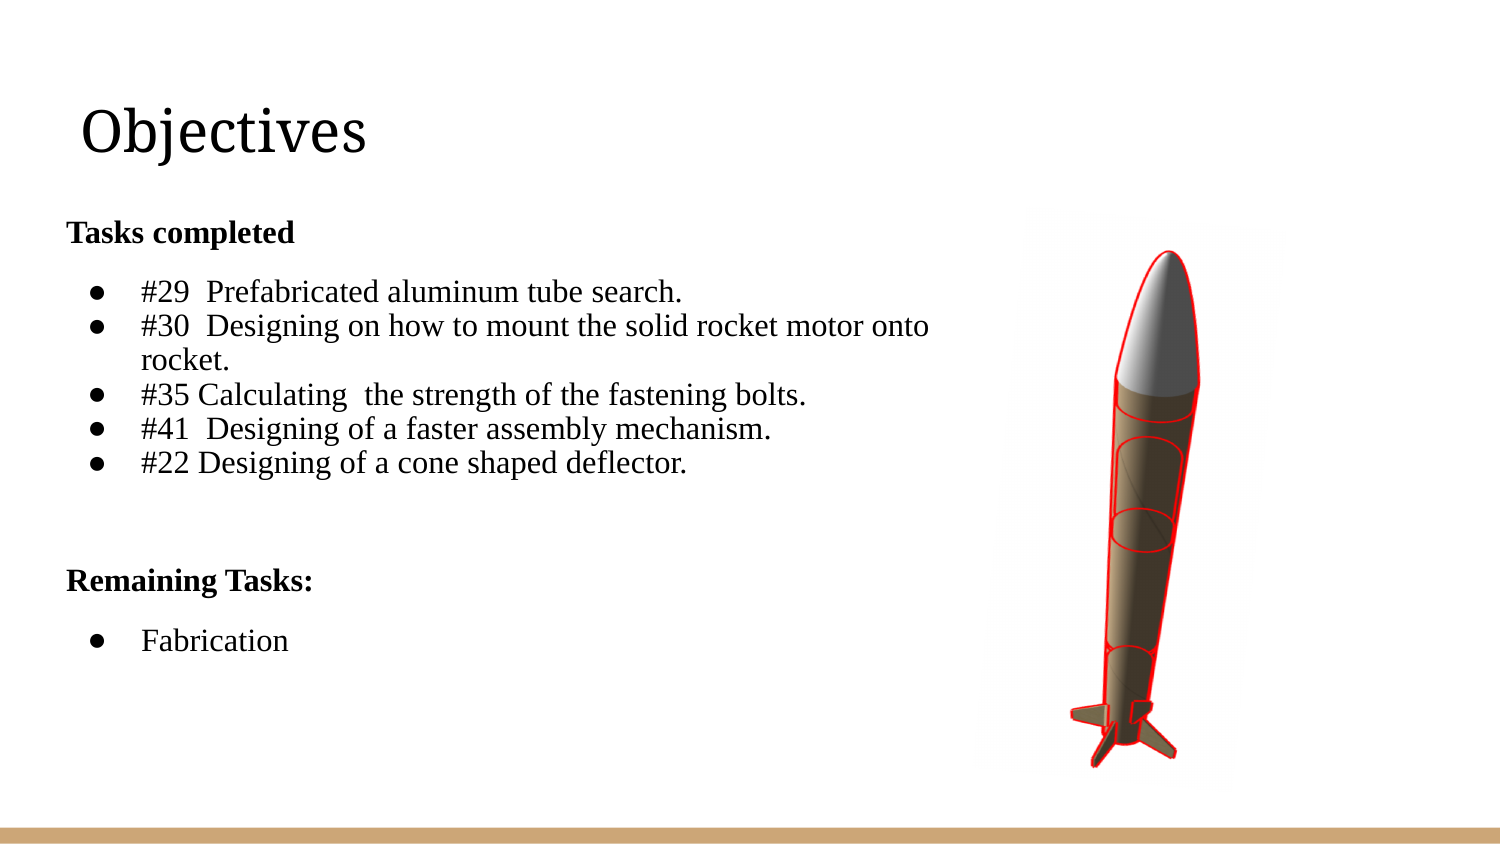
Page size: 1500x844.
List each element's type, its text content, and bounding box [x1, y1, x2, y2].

title Objectives [65, 47, 1464, 185]
picture [847, 207, 1411, 791]
list Tasks completed #29 Prefabricated aluminum tube search. #30 Designing on how to mount the solid rocket motor onto rocket. #35 Calculating the strength of the fastening bolts. #41 Designing of a faster assembly mechanism. #22 Designing of a cone shaped deflector. Remaining Tasks: Fabrication [51, 200, 1000, 761]
